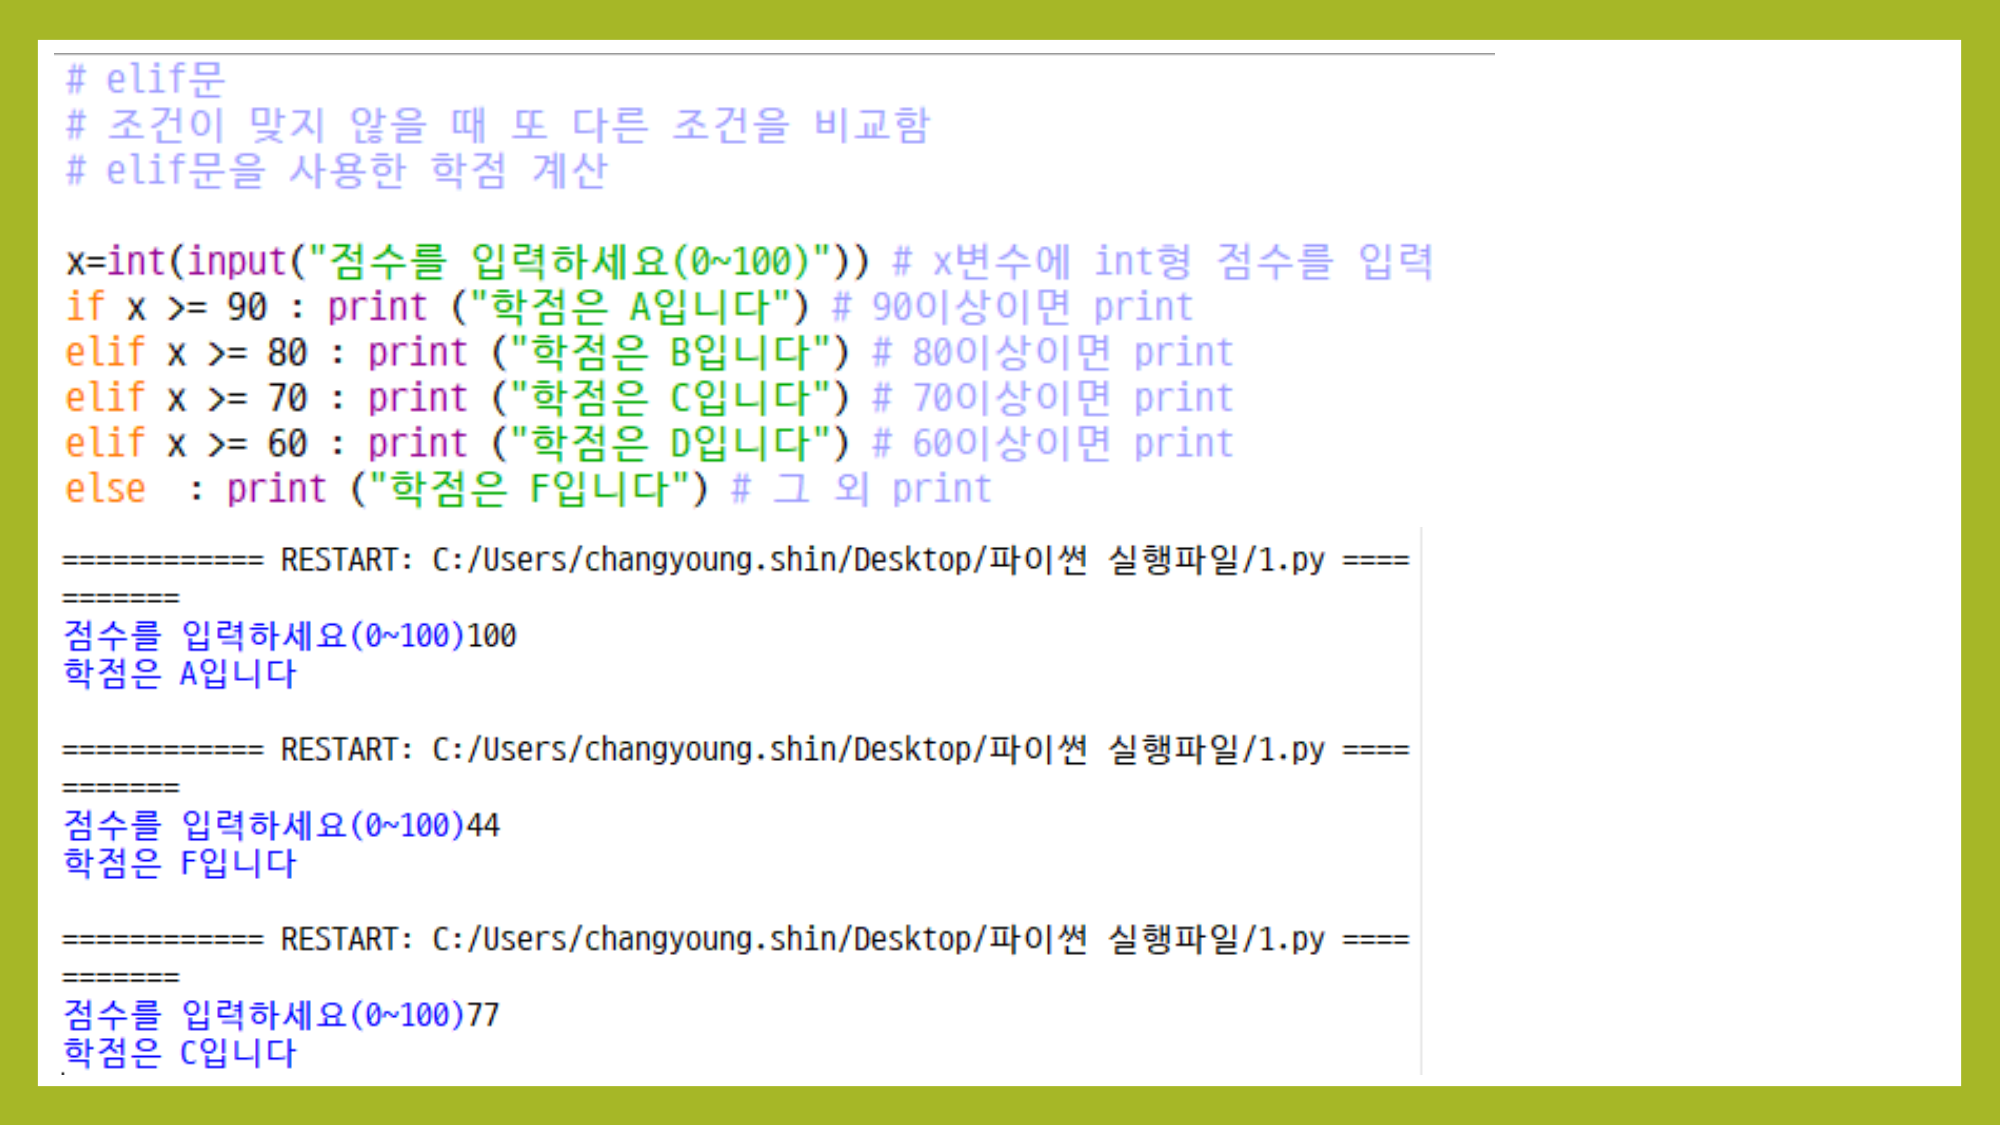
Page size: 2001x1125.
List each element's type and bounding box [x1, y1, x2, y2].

picture [54, 53, 1495, 1075]
